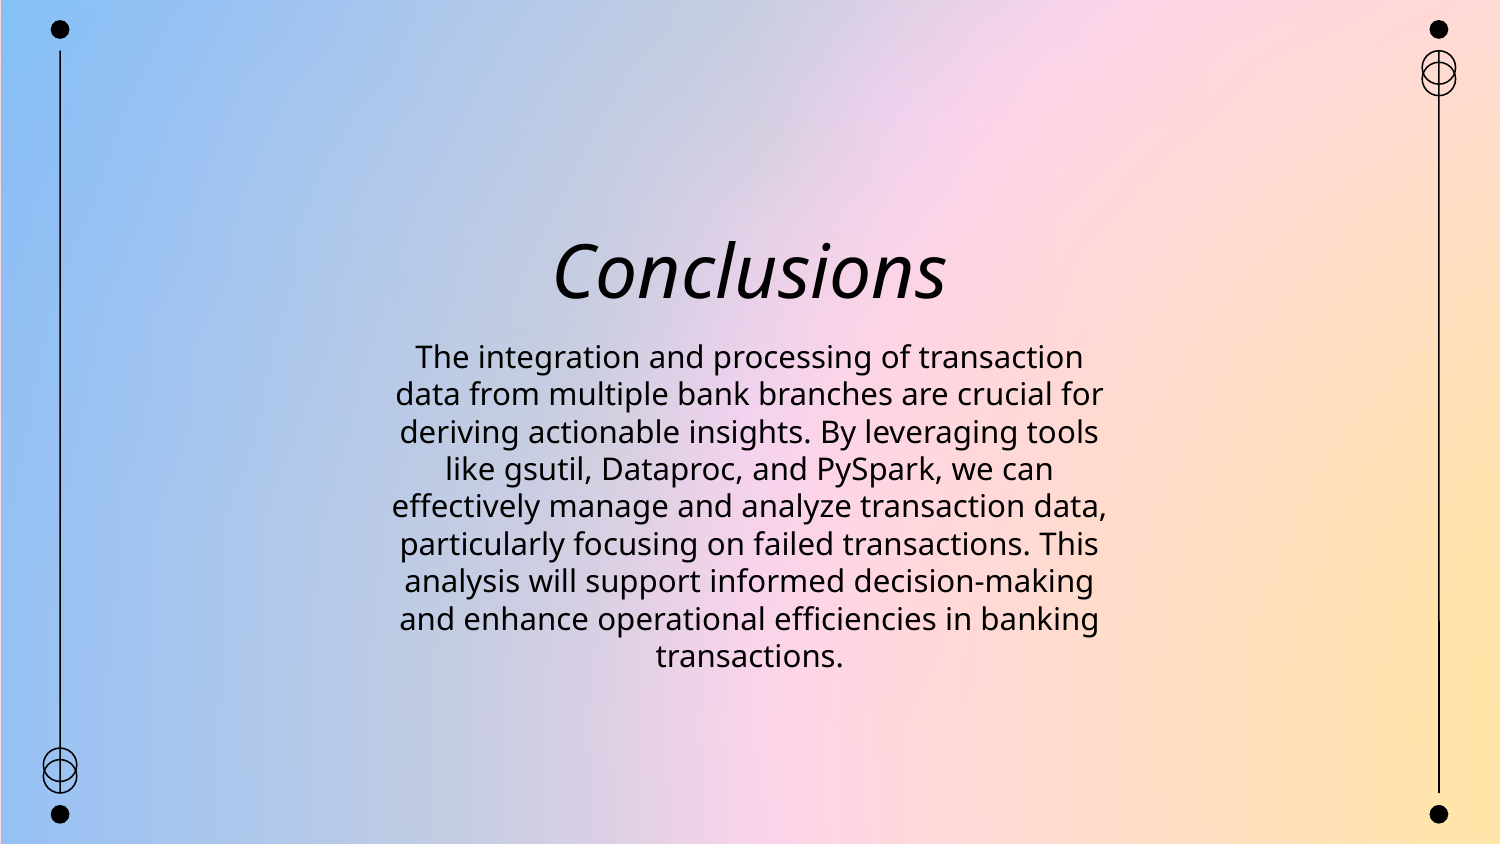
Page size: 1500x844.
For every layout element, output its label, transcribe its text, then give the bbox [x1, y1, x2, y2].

title Conclusions [164, 200, 1336, 338]
subtitle The integration and processing of transaction data from multiple bank branches are crucial for deriving actionable insights. By leveraging tools like gsutil, Dataproc, and PySpark, we can effectively manage and analyze transaction data, particularly focusing on failed transactions. This analysis will support informed decision-making and enhance operational efficiencies in banking transactions. [368, 367, 1132, 644]
picture [2, 0, 1500, 844]
